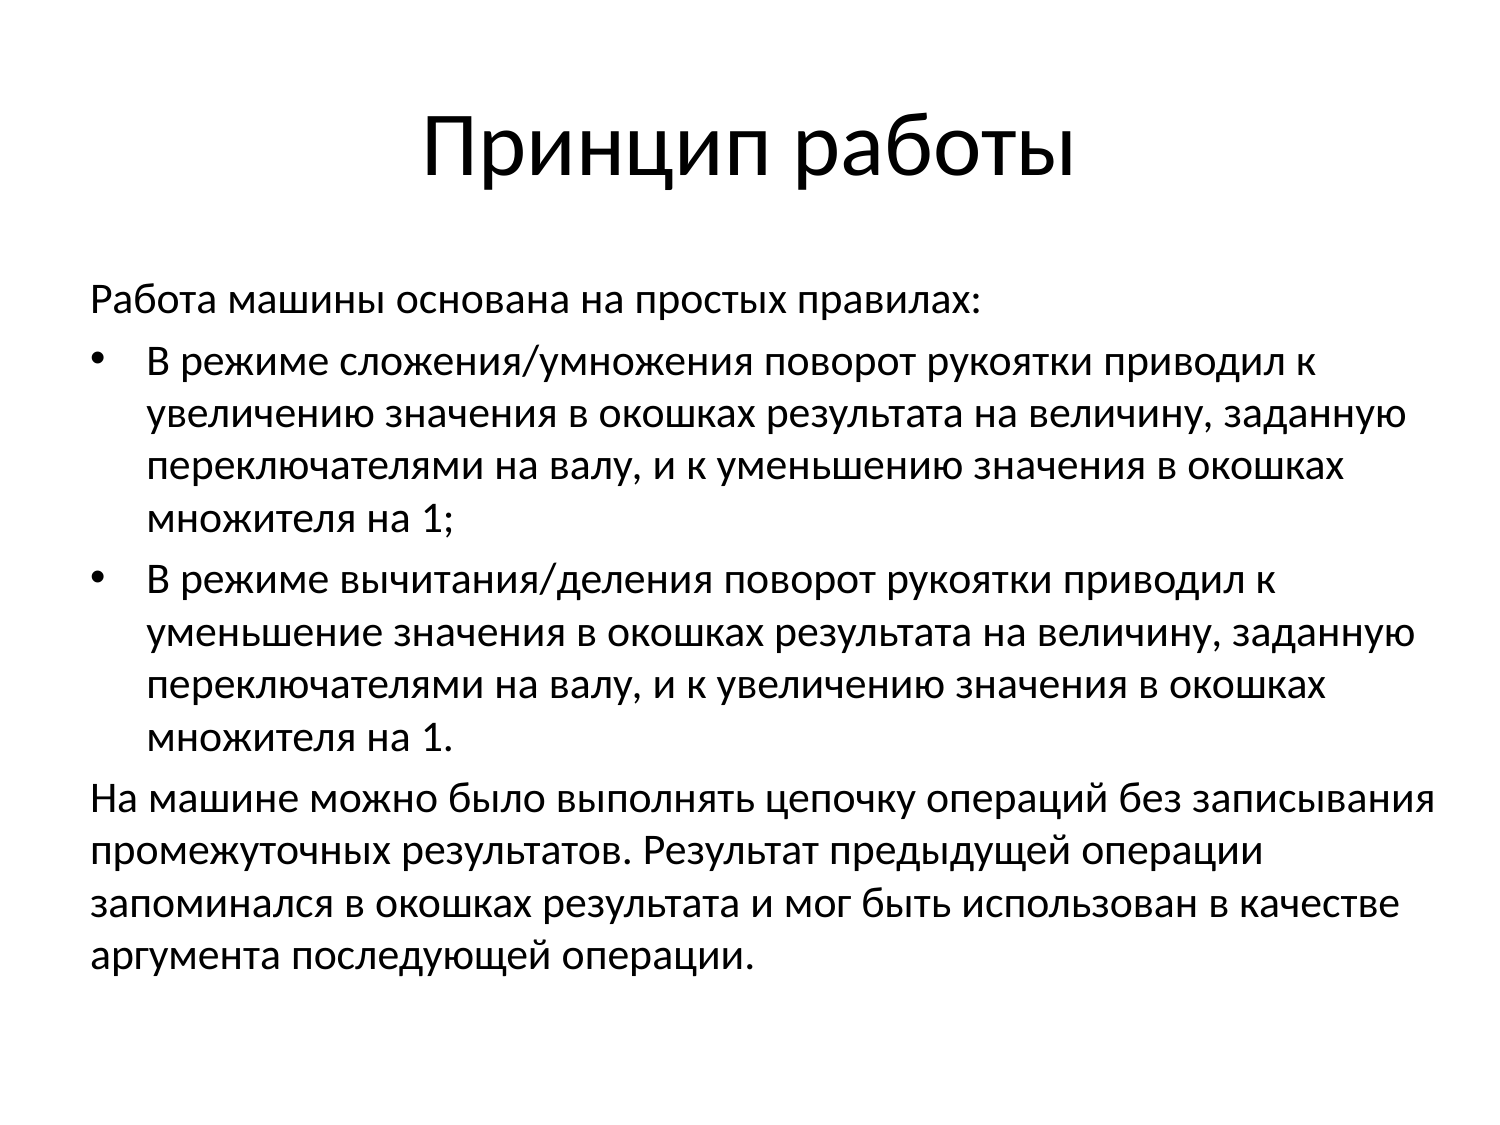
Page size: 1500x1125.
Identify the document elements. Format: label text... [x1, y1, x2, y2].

title Принцип работы [75, 45, 1425, 233]
list Работа машины основана на простых правилах: В режиме сложения/умножения поворот рукоятки приводил к увеличению значения в окошках результата на величину, заданную переключателями на валу, и к уменьшению значения в окошках множителя на 1; В режиме вычитания/деления поворот рукоятки приводил к уменьшение значения в окошках результата на величину, заданную переключателями на валу, и к увеличению значения в окошках множителя на 1. На машине можно было выполнять цепочку операций без записывания промежуточных результатов. Результат предыдущей операции запоминался в окошках результата и мог быть использован в качестве аргумента последующей операции. [75, 262, 1459, 1106]
